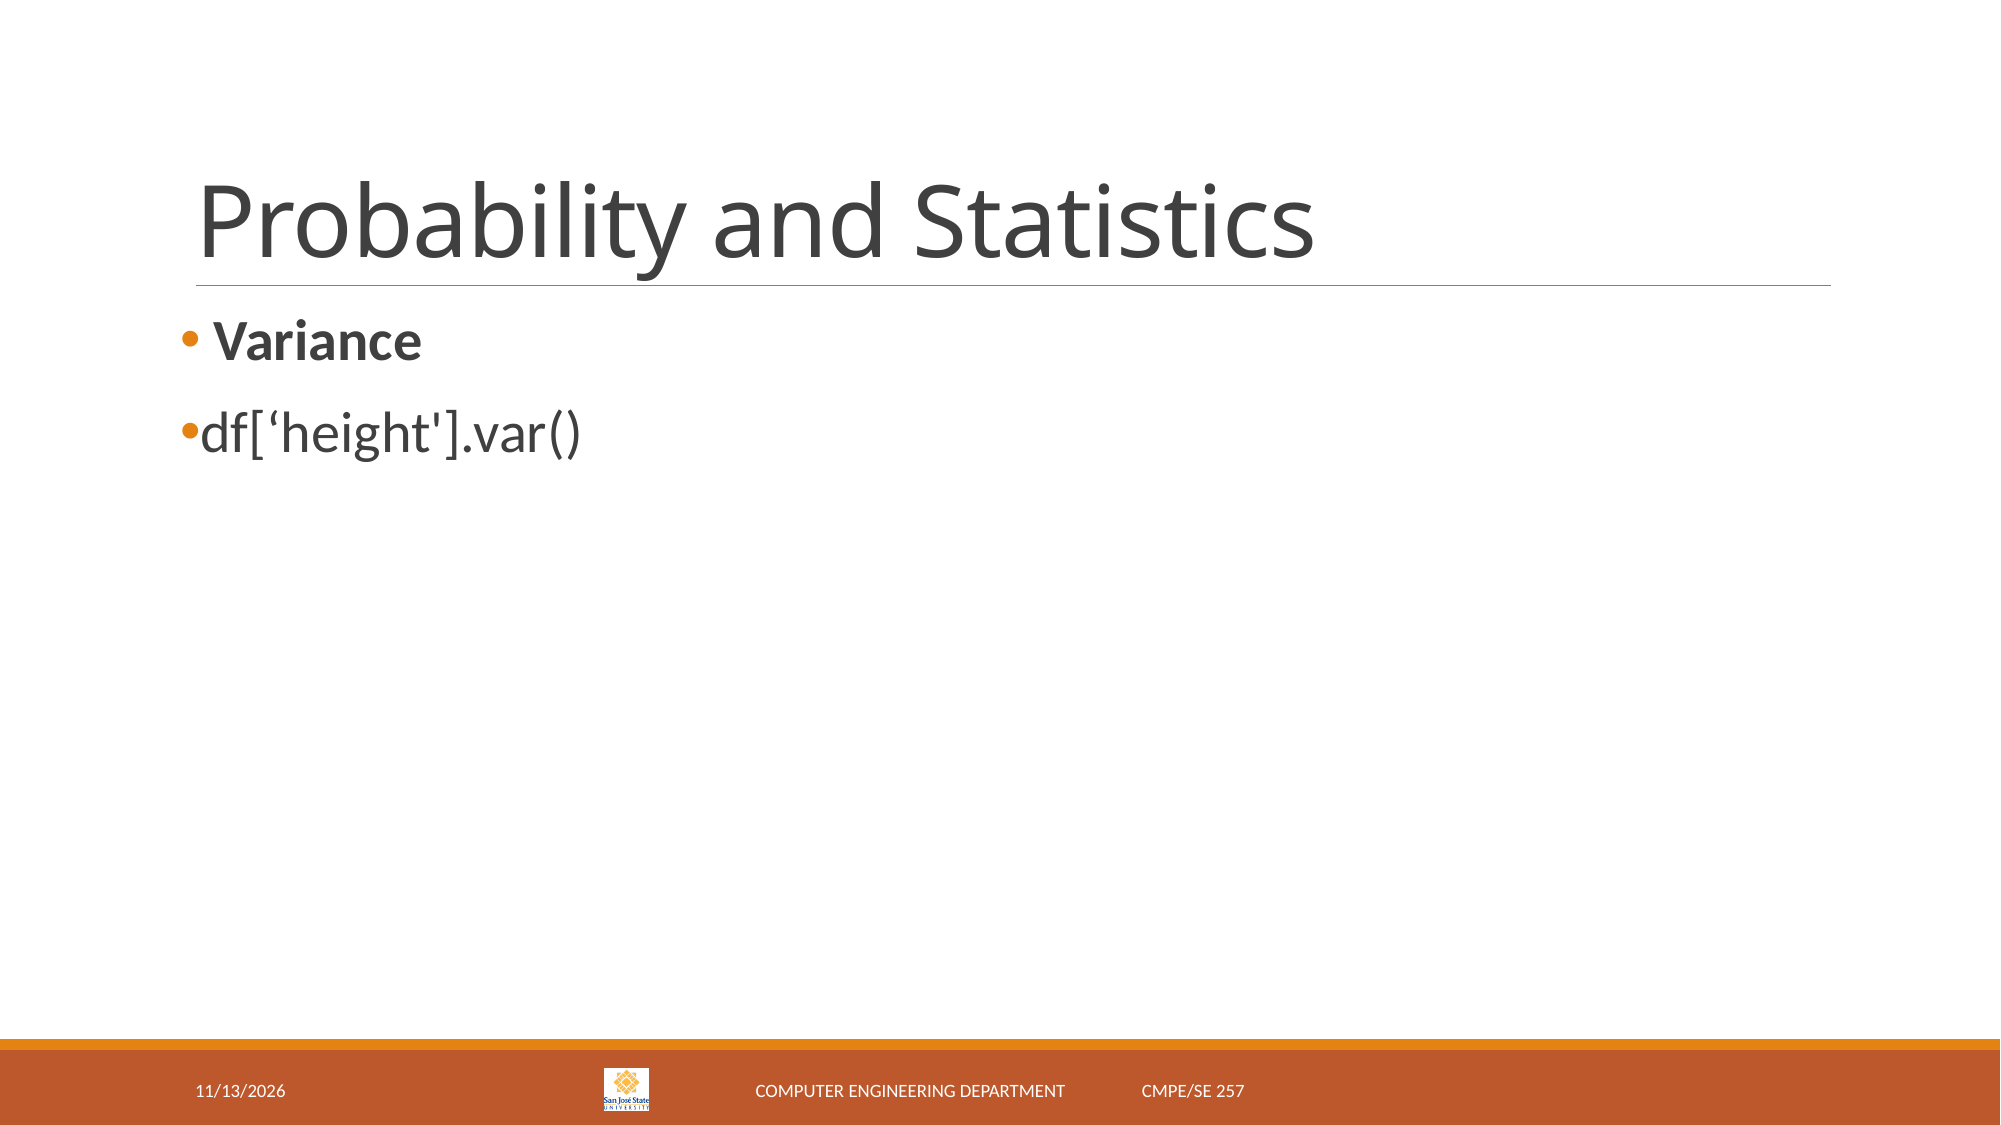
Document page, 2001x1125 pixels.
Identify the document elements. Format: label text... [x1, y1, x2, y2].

footer Computer Engineering Department CMPE/SE 257 [604, 1059, 1396, 1120]
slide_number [180, 1059, 586, 1120]
list Variance df[‘height'].var() [180, 302, 1830, 963]
title Probability and Statistics [180, 47, 1830, 285]
